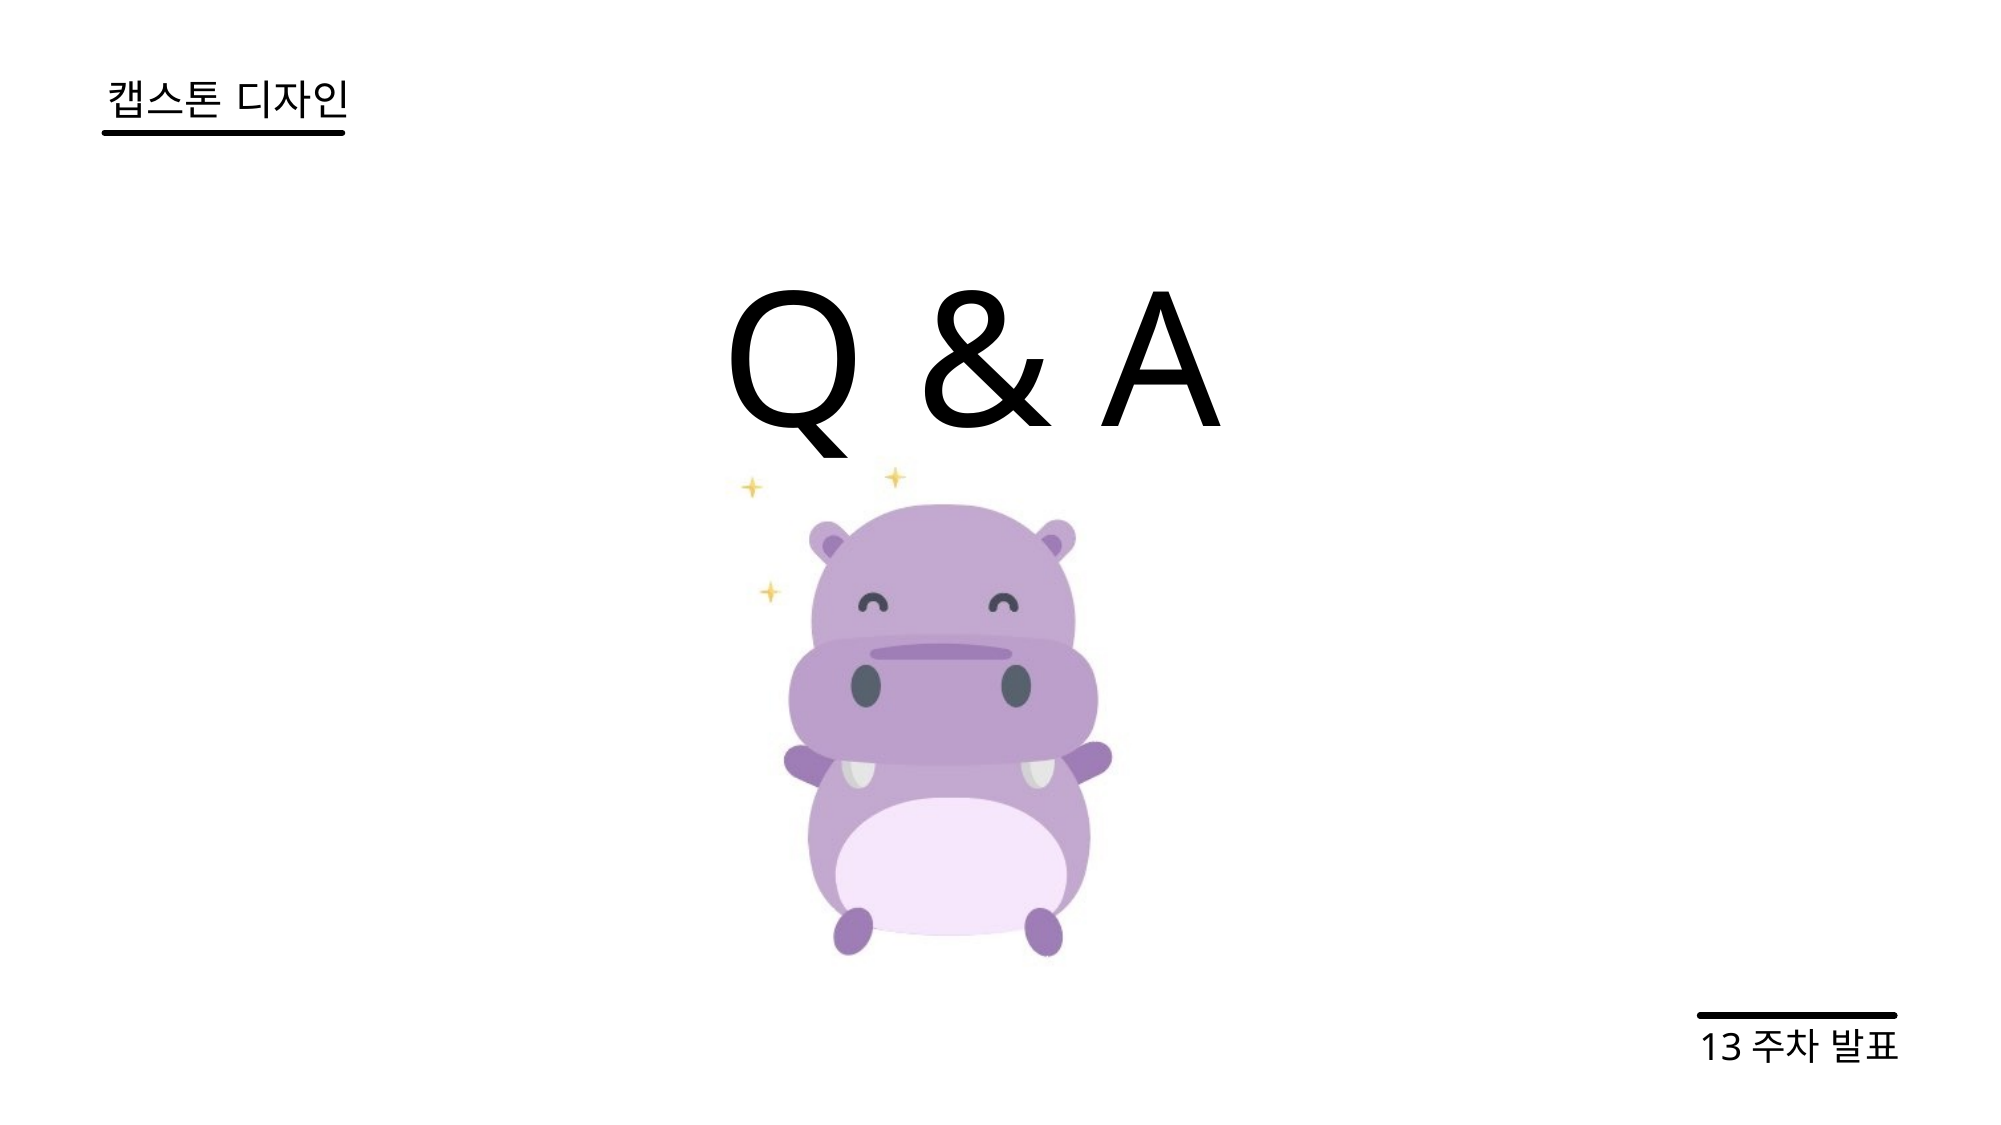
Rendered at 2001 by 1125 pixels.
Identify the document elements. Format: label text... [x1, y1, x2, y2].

text_box 캡스톤 디자인 [61, 71, 398, 133]
text_box Q & A [705, 231, 1688, 472]
picture [556, 308, 1360, 1125]
text_box 13주차 발표 [1684, 1015, 1915, 1076]
